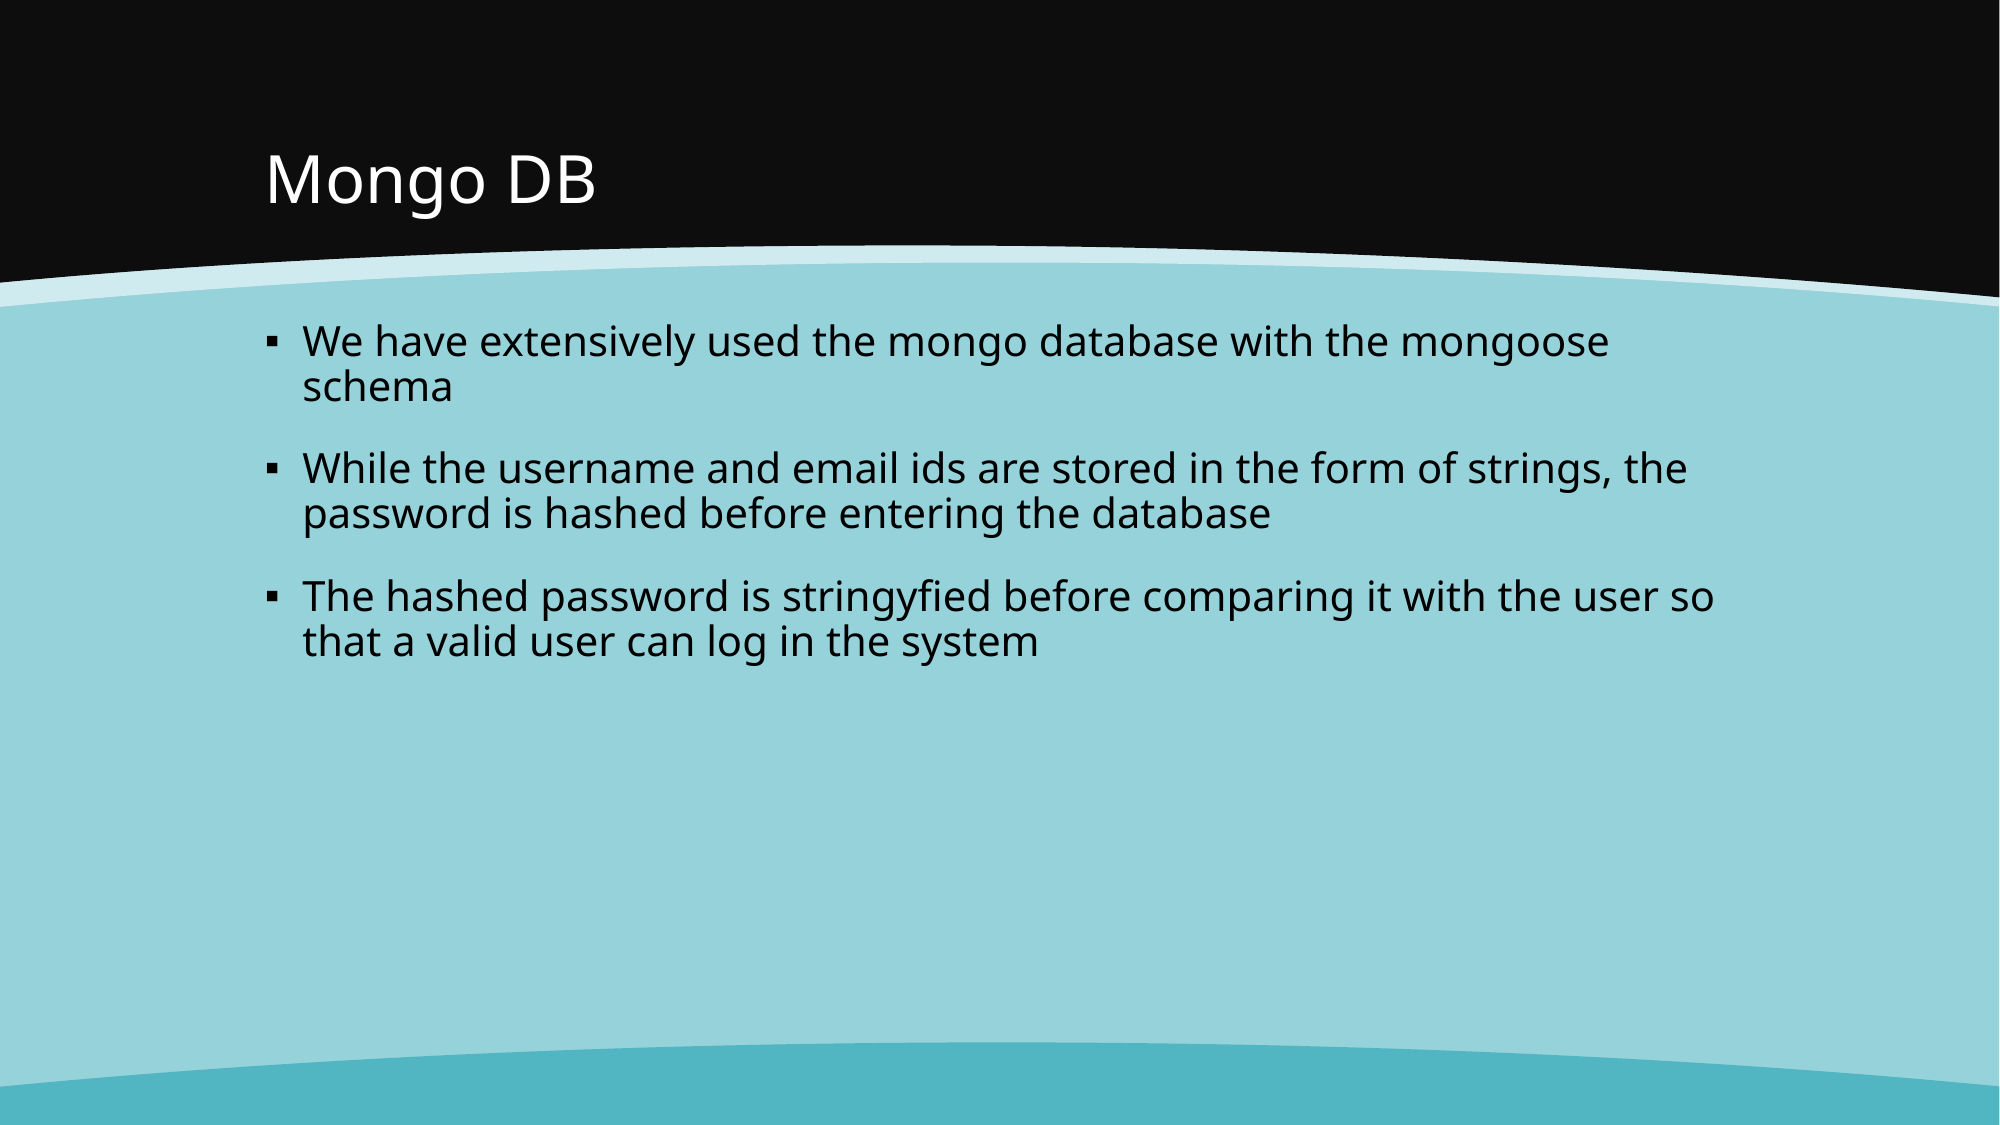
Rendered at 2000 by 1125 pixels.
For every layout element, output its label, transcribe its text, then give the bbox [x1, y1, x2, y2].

list We have extensively used the mongo database with the mongoose schema While the username and email ids are stored in the form of strings, the password is hashed before entering the database The hashed password is stringyfied before comparing it with the user so that a valid user can log in the system [249, 312, 1750, 1013]
title Mongo DB [249, 45, 1750, 225]
